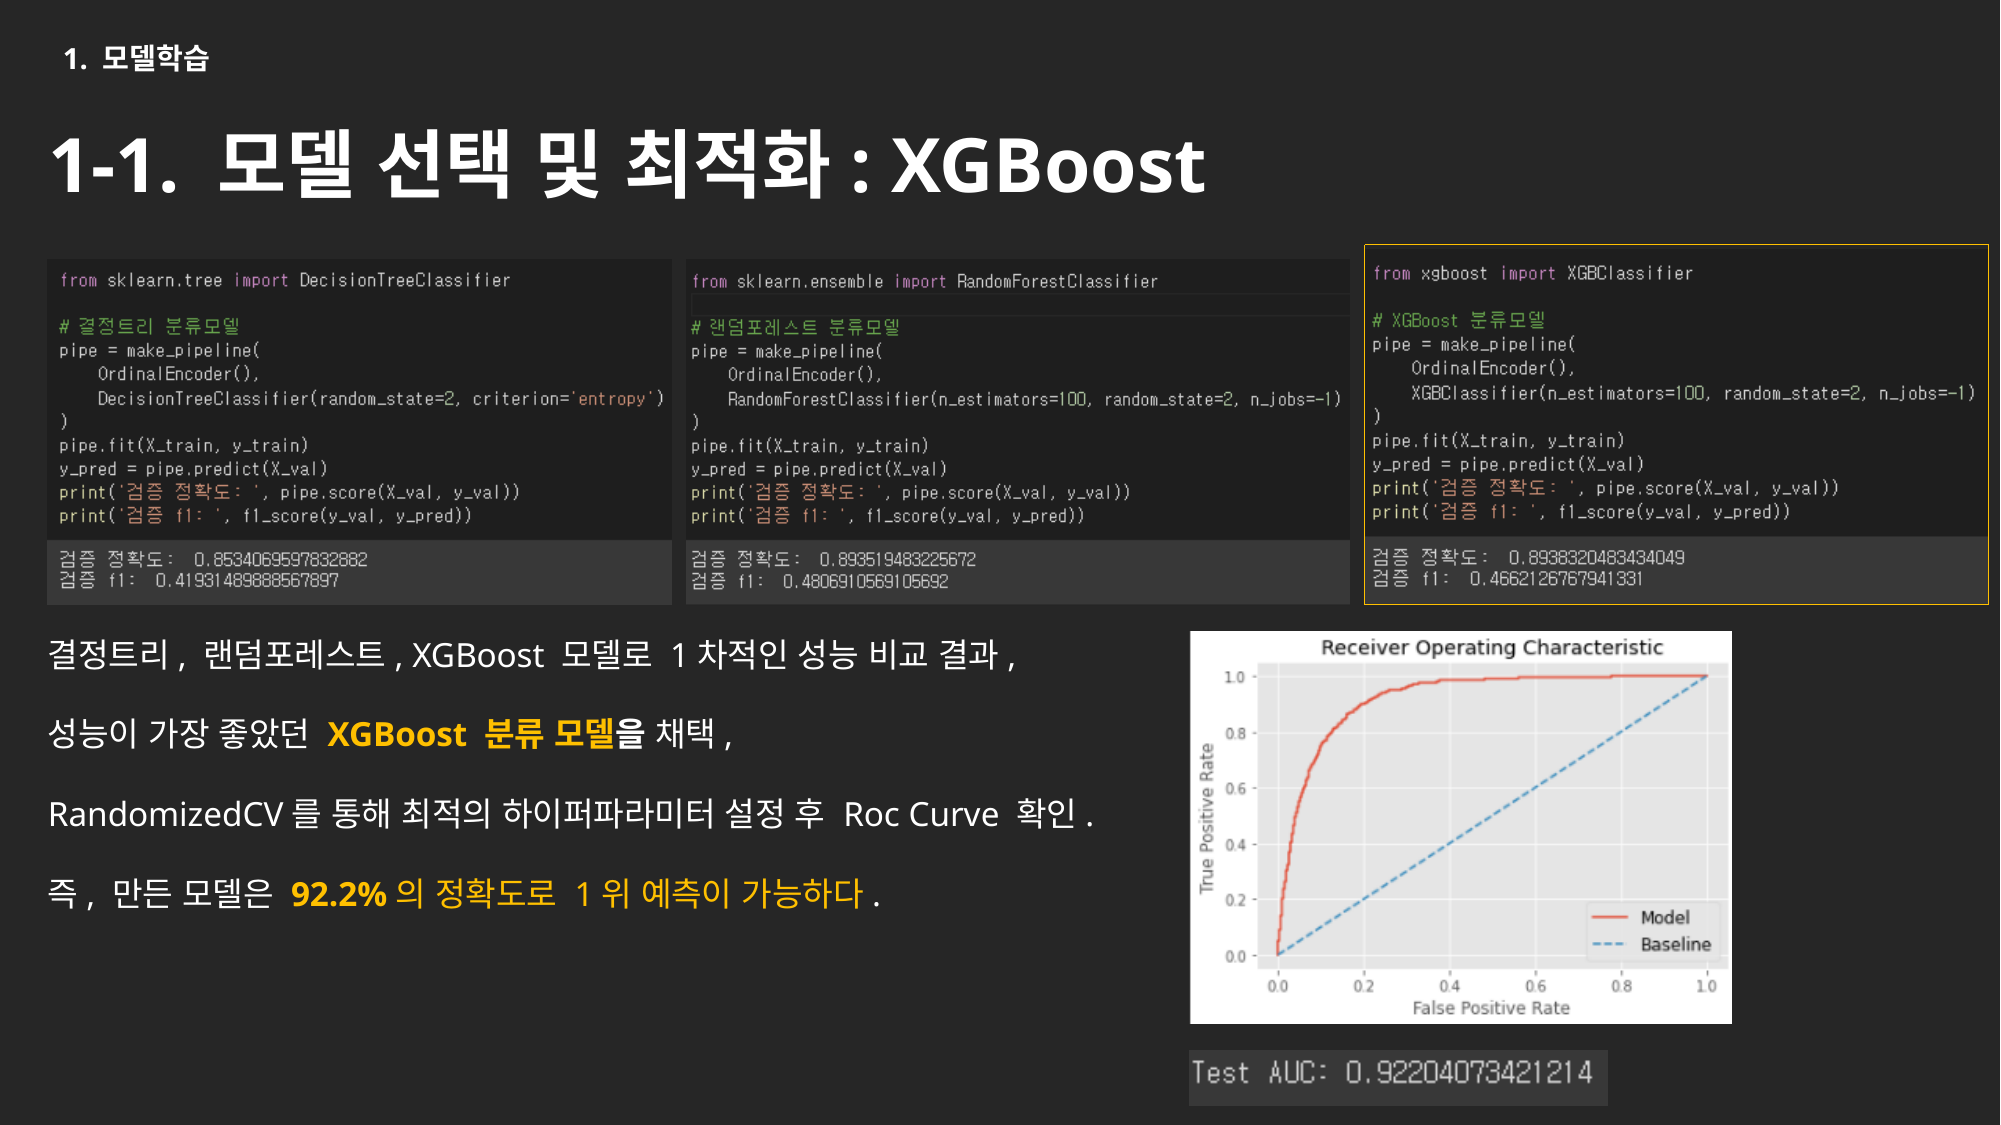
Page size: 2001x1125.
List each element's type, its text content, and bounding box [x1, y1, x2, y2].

title 1-1. 모델 선택 및 최적화: XGBoost [33, 59, 1759, 278]
text_box 1. 모델학습 [47, 14, 749, 106]
text_box 결정트리, 랜덤포레스트, XGBoost 모델로 1차적인 성능 비교 결과, 성능이 가장 좋았던 XGBoost 분류 모델을 채택, RandomizedCV를 통해 최적의 하이퍼파라미터 설정 후 Roc Curve 확인. 즉, 만든 모델은 92.2%의 정확도로 1위 예측이 가능하다. [33, 626, 1214, 1001]
picture [1189, 1050, 1608, 1106]
picture [1189, 631, 1732, 1024]
picture [686, 259, 1350, 606]
picture [1365, 249, 1988, 604]
picture [47, 259, 672, 605]
